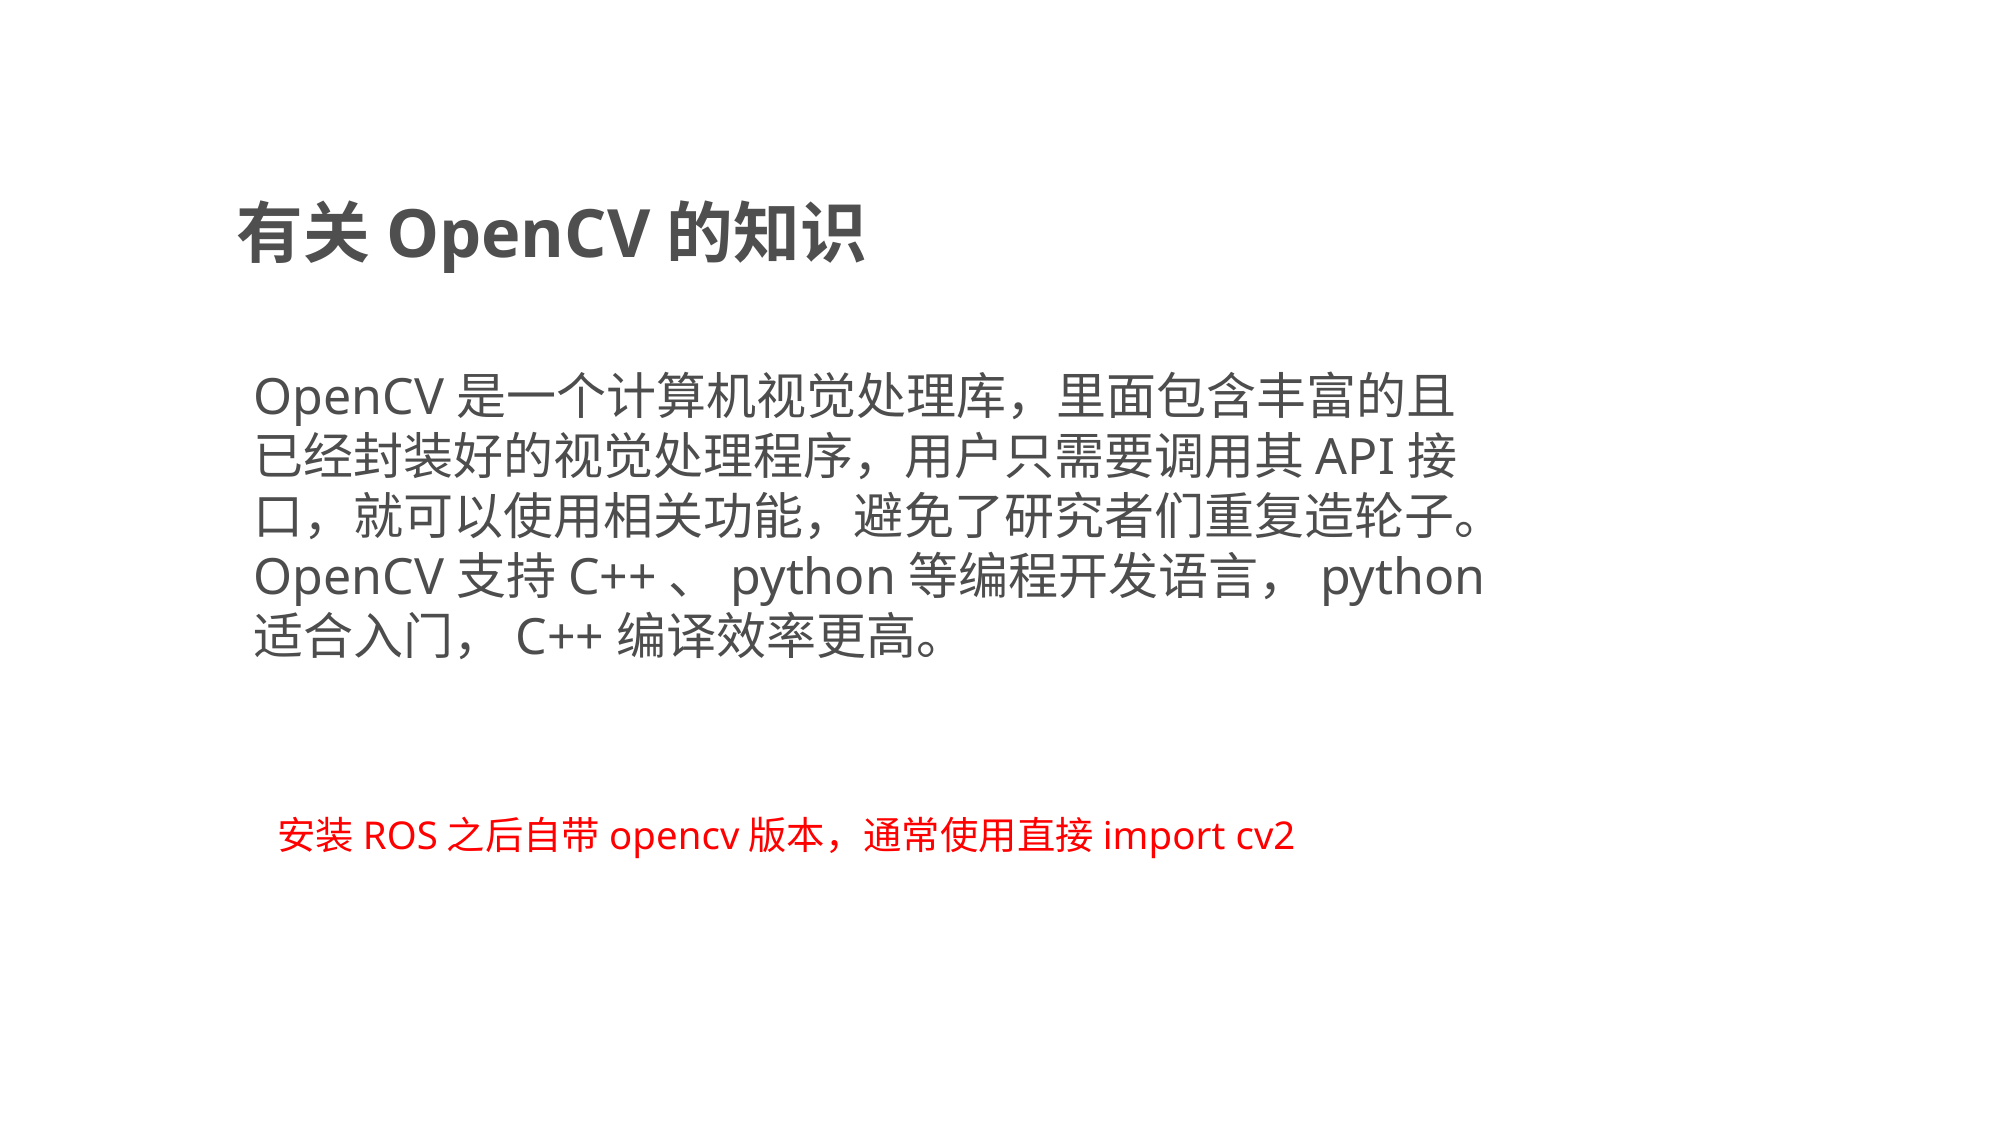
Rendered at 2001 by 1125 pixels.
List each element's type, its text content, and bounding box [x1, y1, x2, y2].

title 安装ROS之后自带opencv版本，通常使用直接import cv2 [262, 807, 1350, 868]
text_box OpenCV是一个计算机视觉处理库，里面包含丰富的且已经封装好的视觉处理程序，用户只需要调用其API接口，就可以使用相关功能，避免了研究者们重复造轮子。 OpenCV支持C++、python等编程开发语言，python适合入门，C++编译效率更高。 [238, 357, 1508, 672]
text_box 有关OpenCV的知识 [221, 183, 1222, 279]
